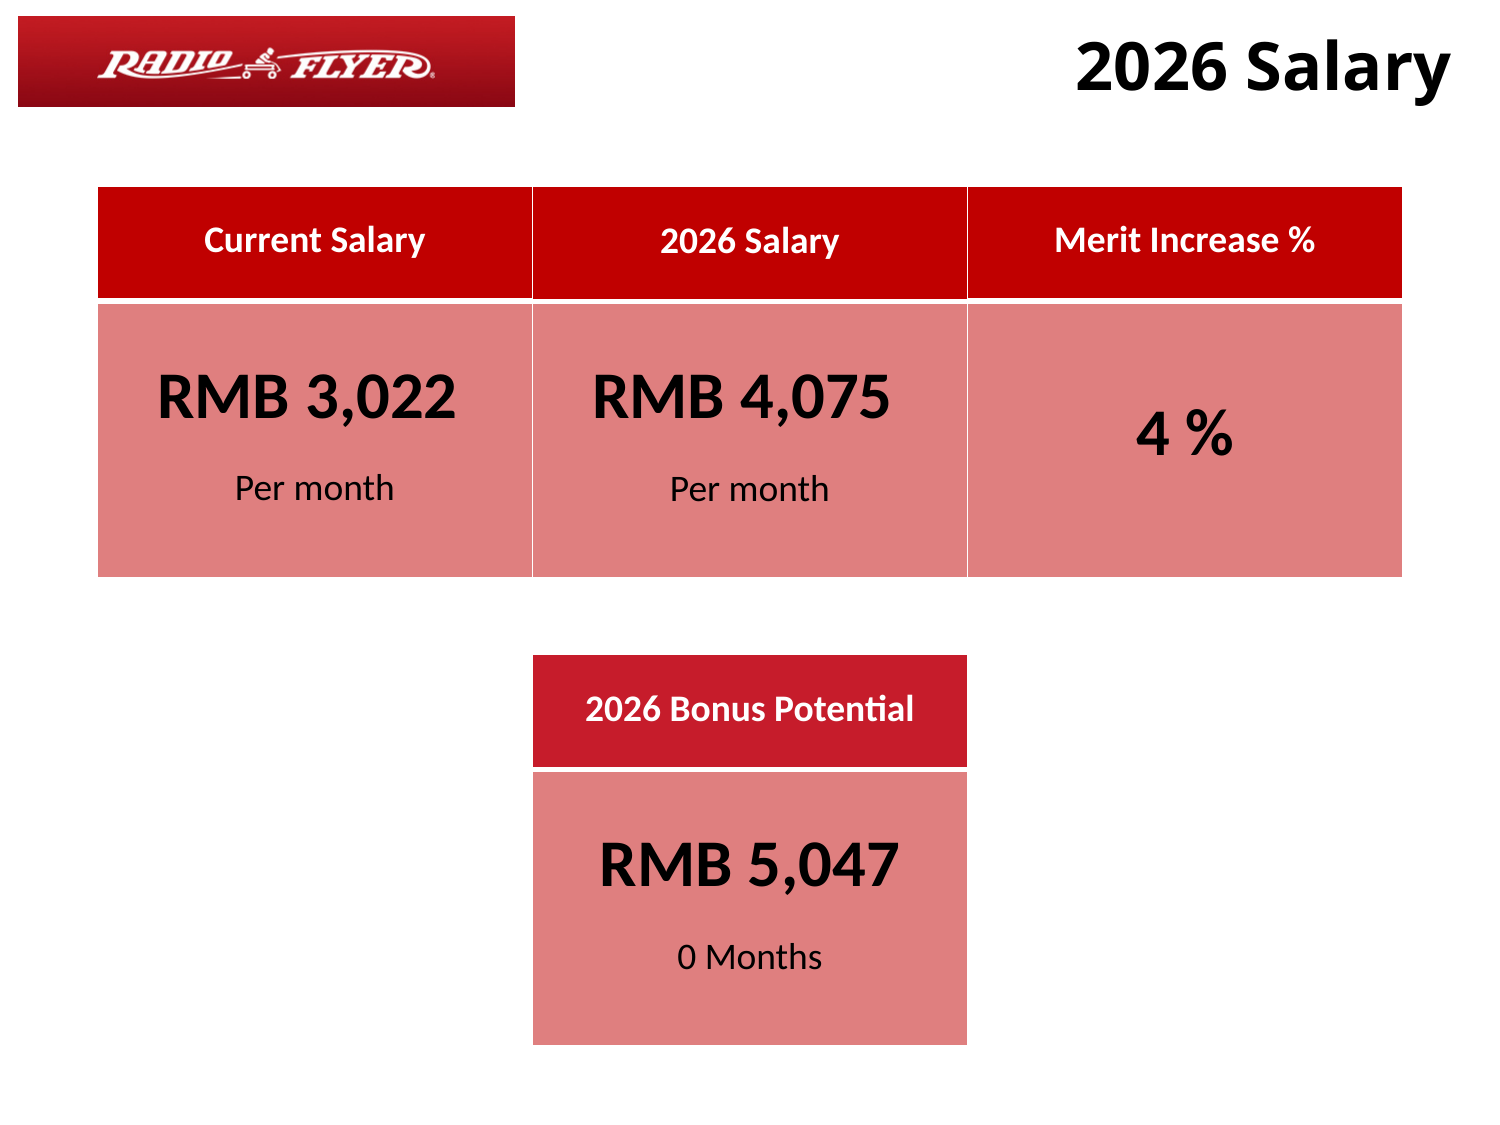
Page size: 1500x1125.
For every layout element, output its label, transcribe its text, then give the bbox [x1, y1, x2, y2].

table_header 2026 Salary [533, 187, 967, 299]
table_header Current Salary [98, 187, 532, 298]
table_cell RMB 5,047 0 Months [533, 772, 967, 1045]
table_header Merit Increase % [968, 187, 1402, 298]
table_header 2026 Bonus Potential [533, 655, 967, 767]
table_cell 4 % [968, 304, 1402, 577]
table_cell RMB 3,022 Per month [98, 304, 532, 577]
table_cell RMB 4,075 Per month [533, 304, 967, 577]
picture [18, 16, 515, 107]
title 2026 Salary [527, 16, 1467, 184]
